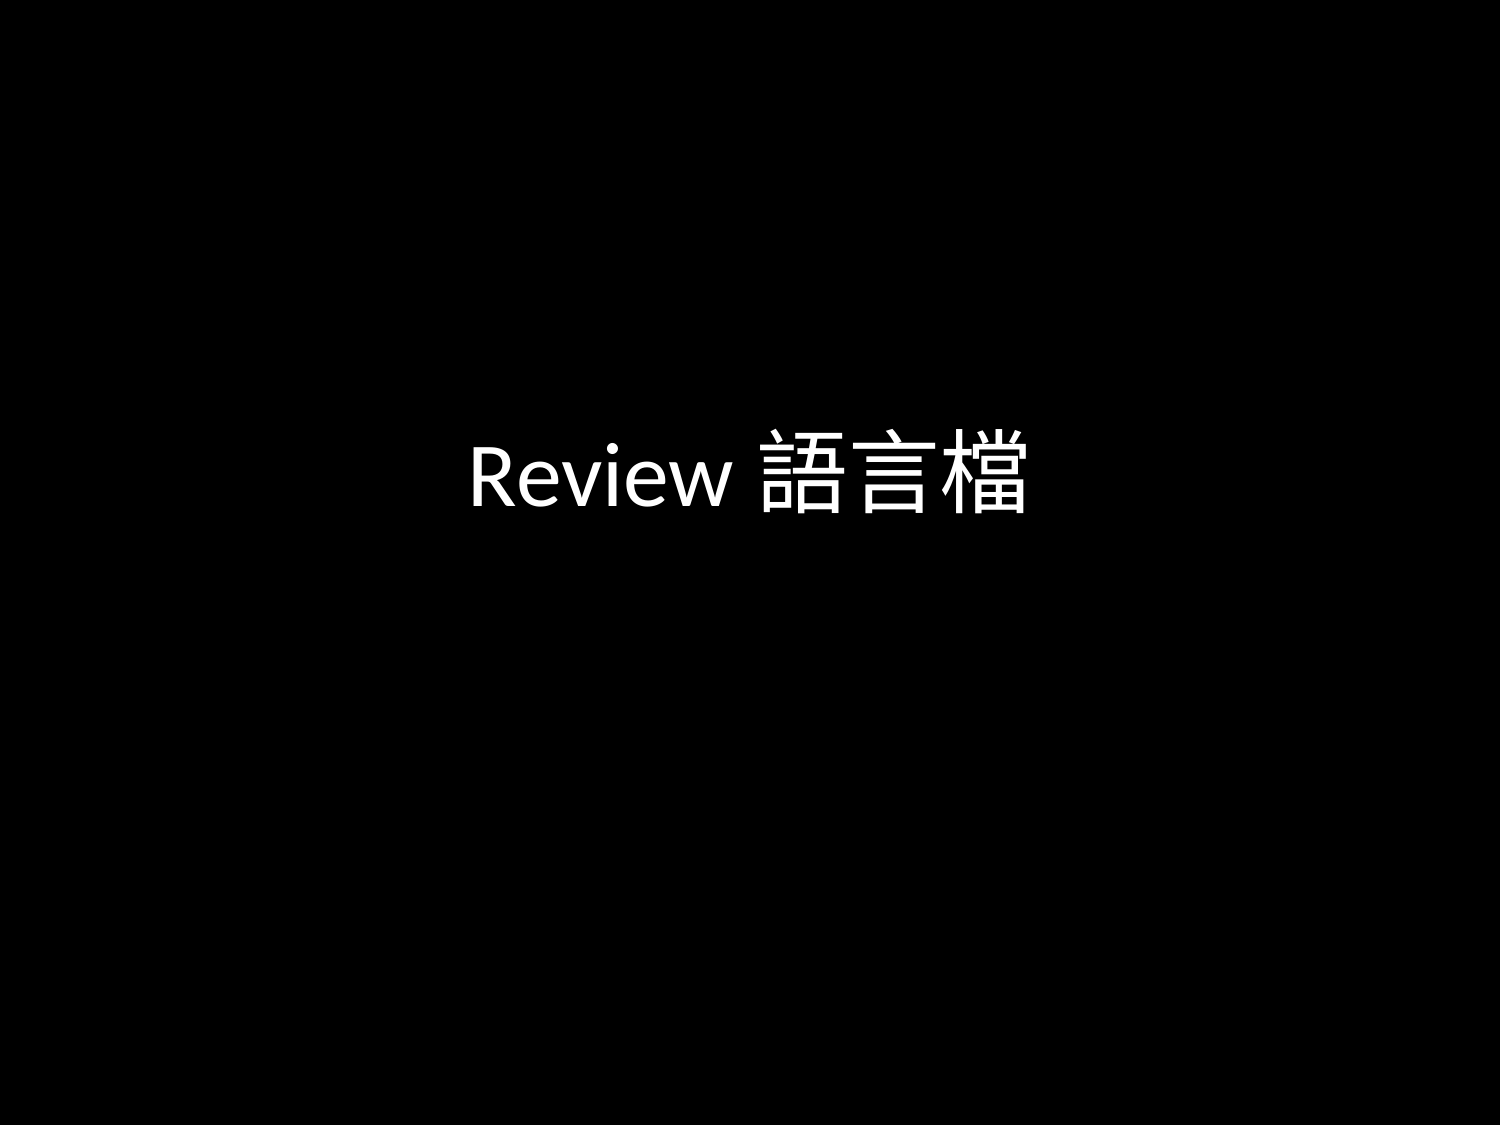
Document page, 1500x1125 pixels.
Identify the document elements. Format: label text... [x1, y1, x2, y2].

title Review語言檔 [112, 349, 1388, 591]
